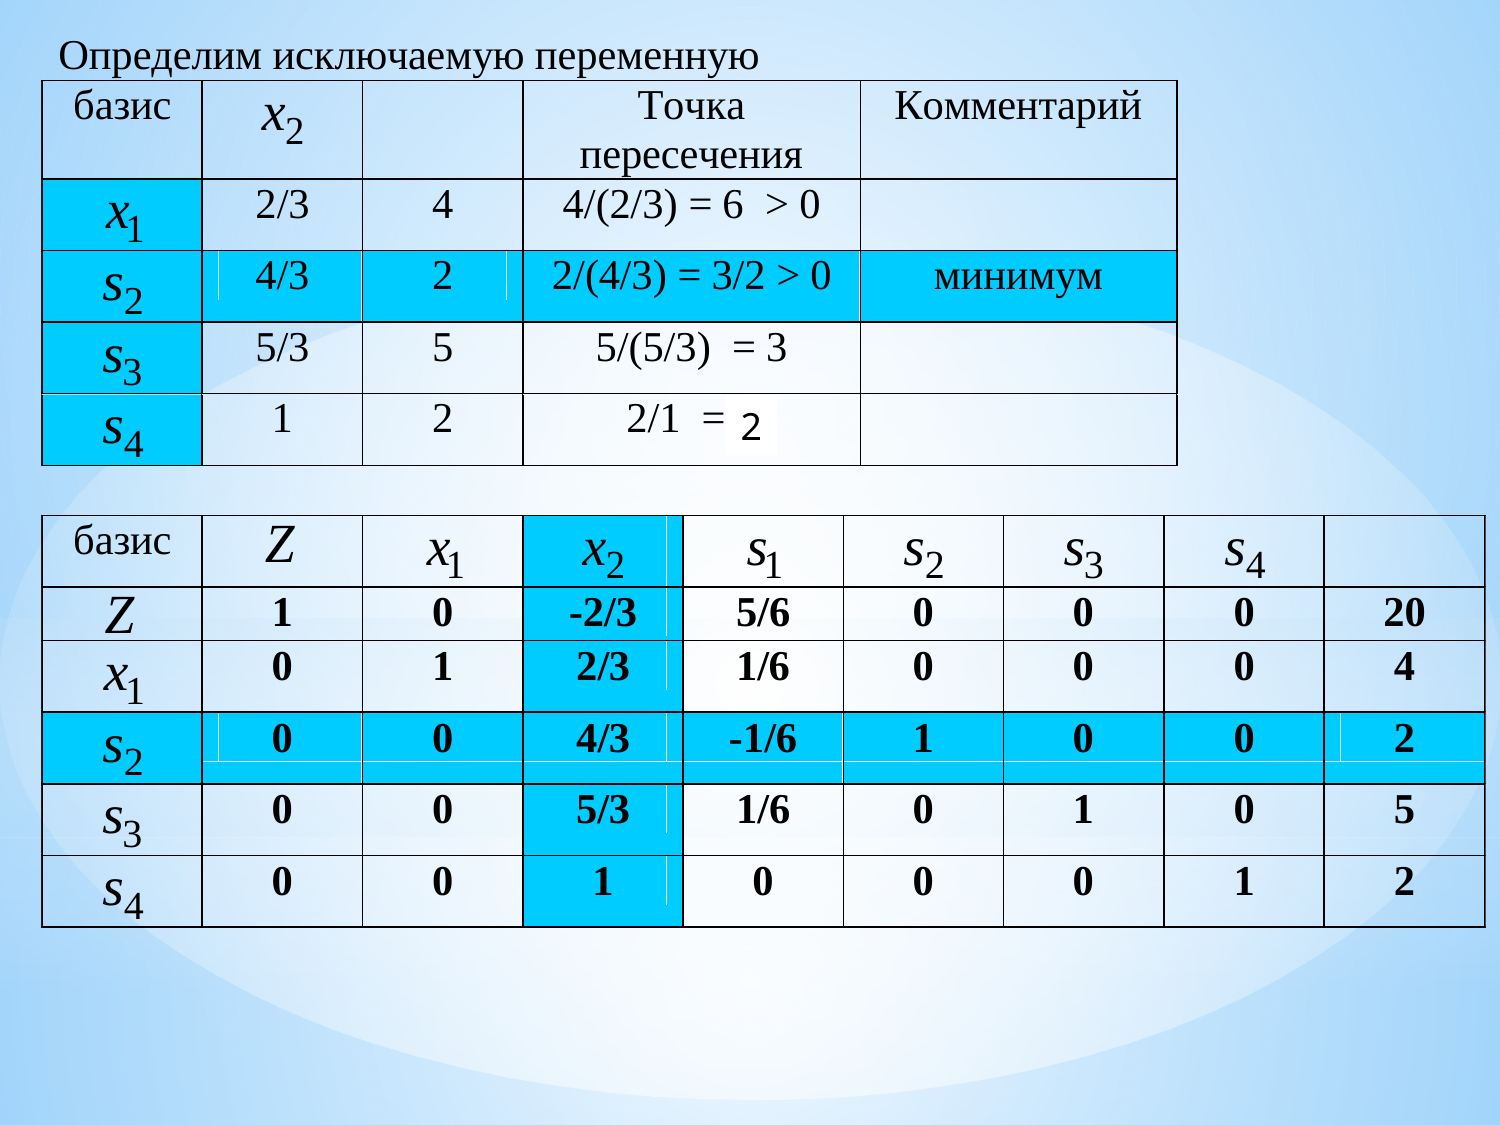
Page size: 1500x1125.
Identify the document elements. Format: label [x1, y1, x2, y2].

picture [41, 30, 1486, 977]
